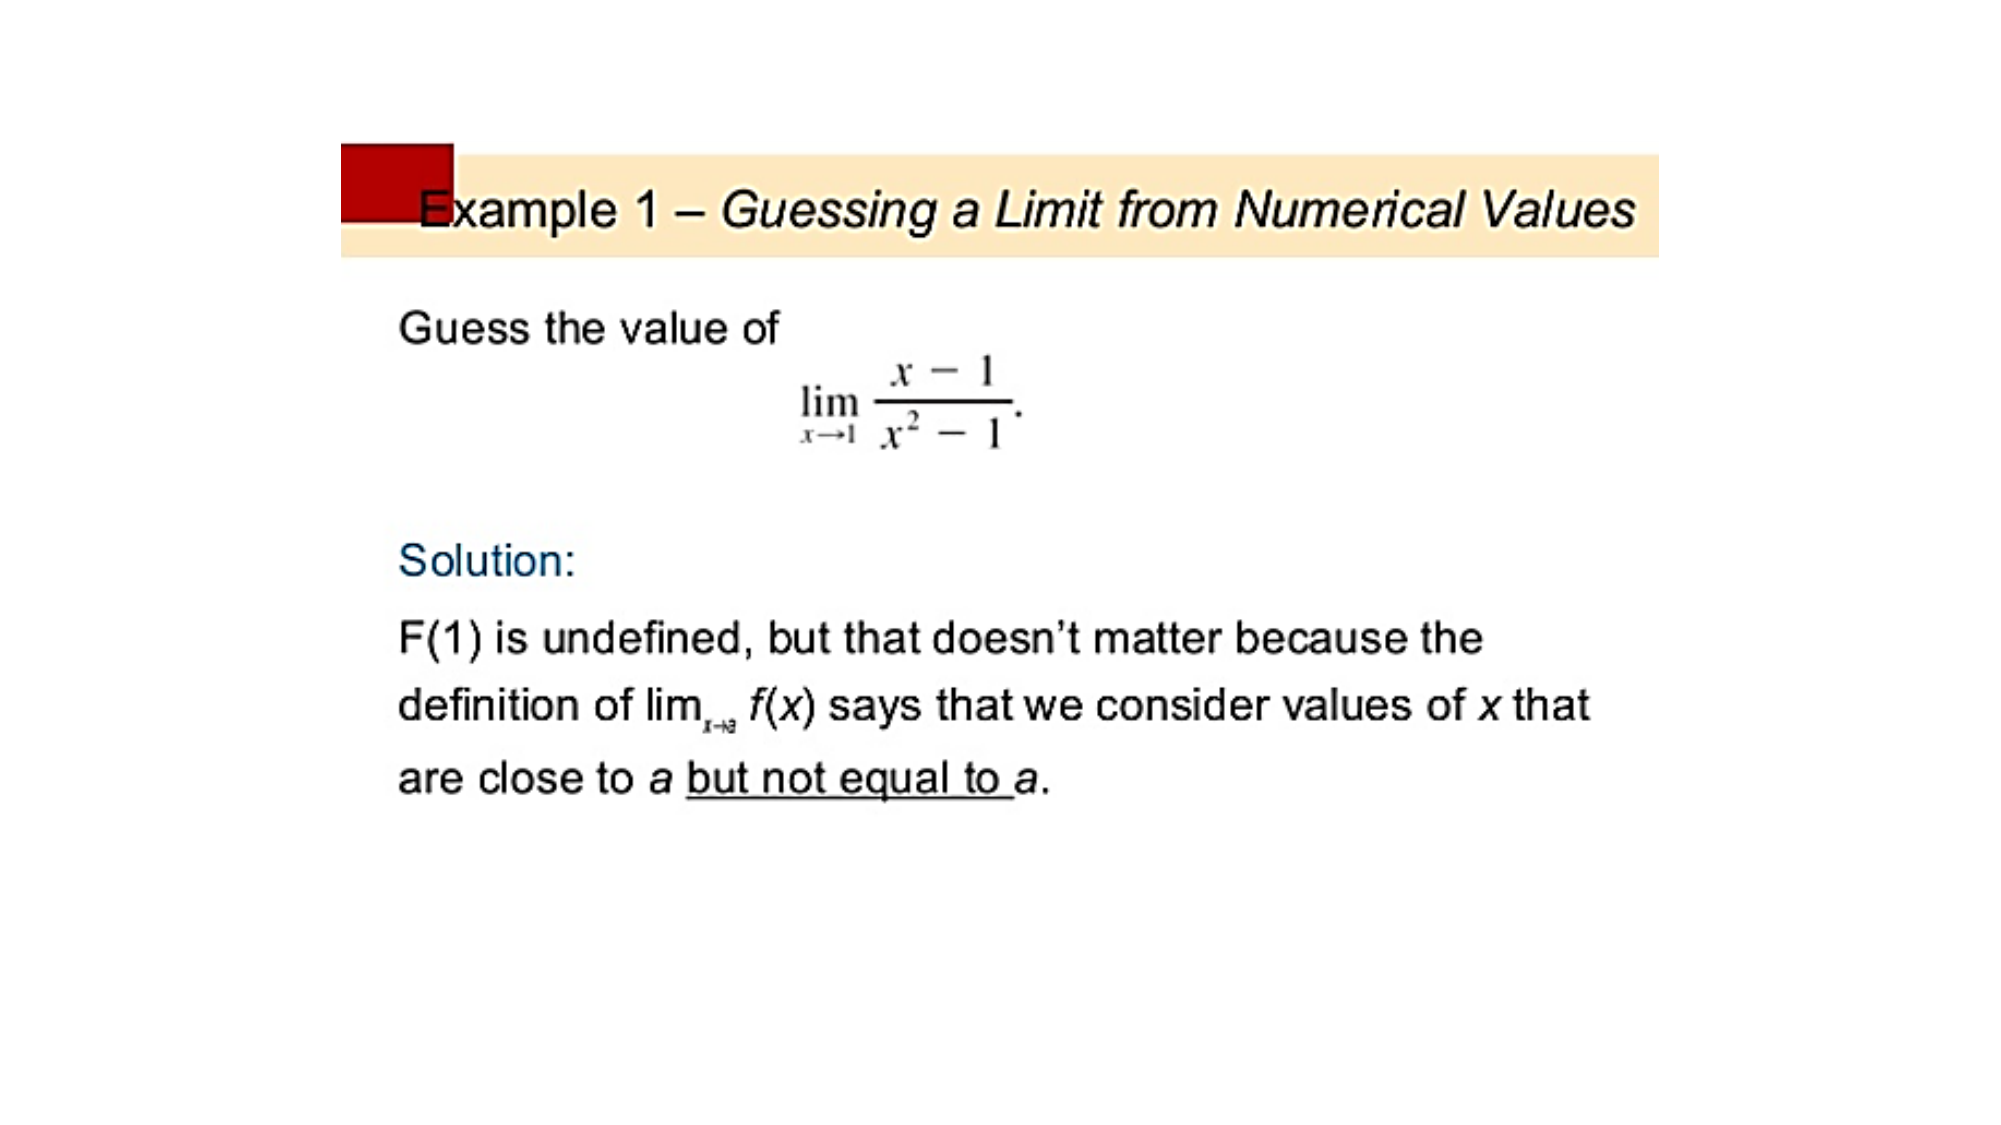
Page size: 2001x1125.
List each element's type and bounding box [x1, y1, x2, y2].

picture [341, 140, 1659, 985]
